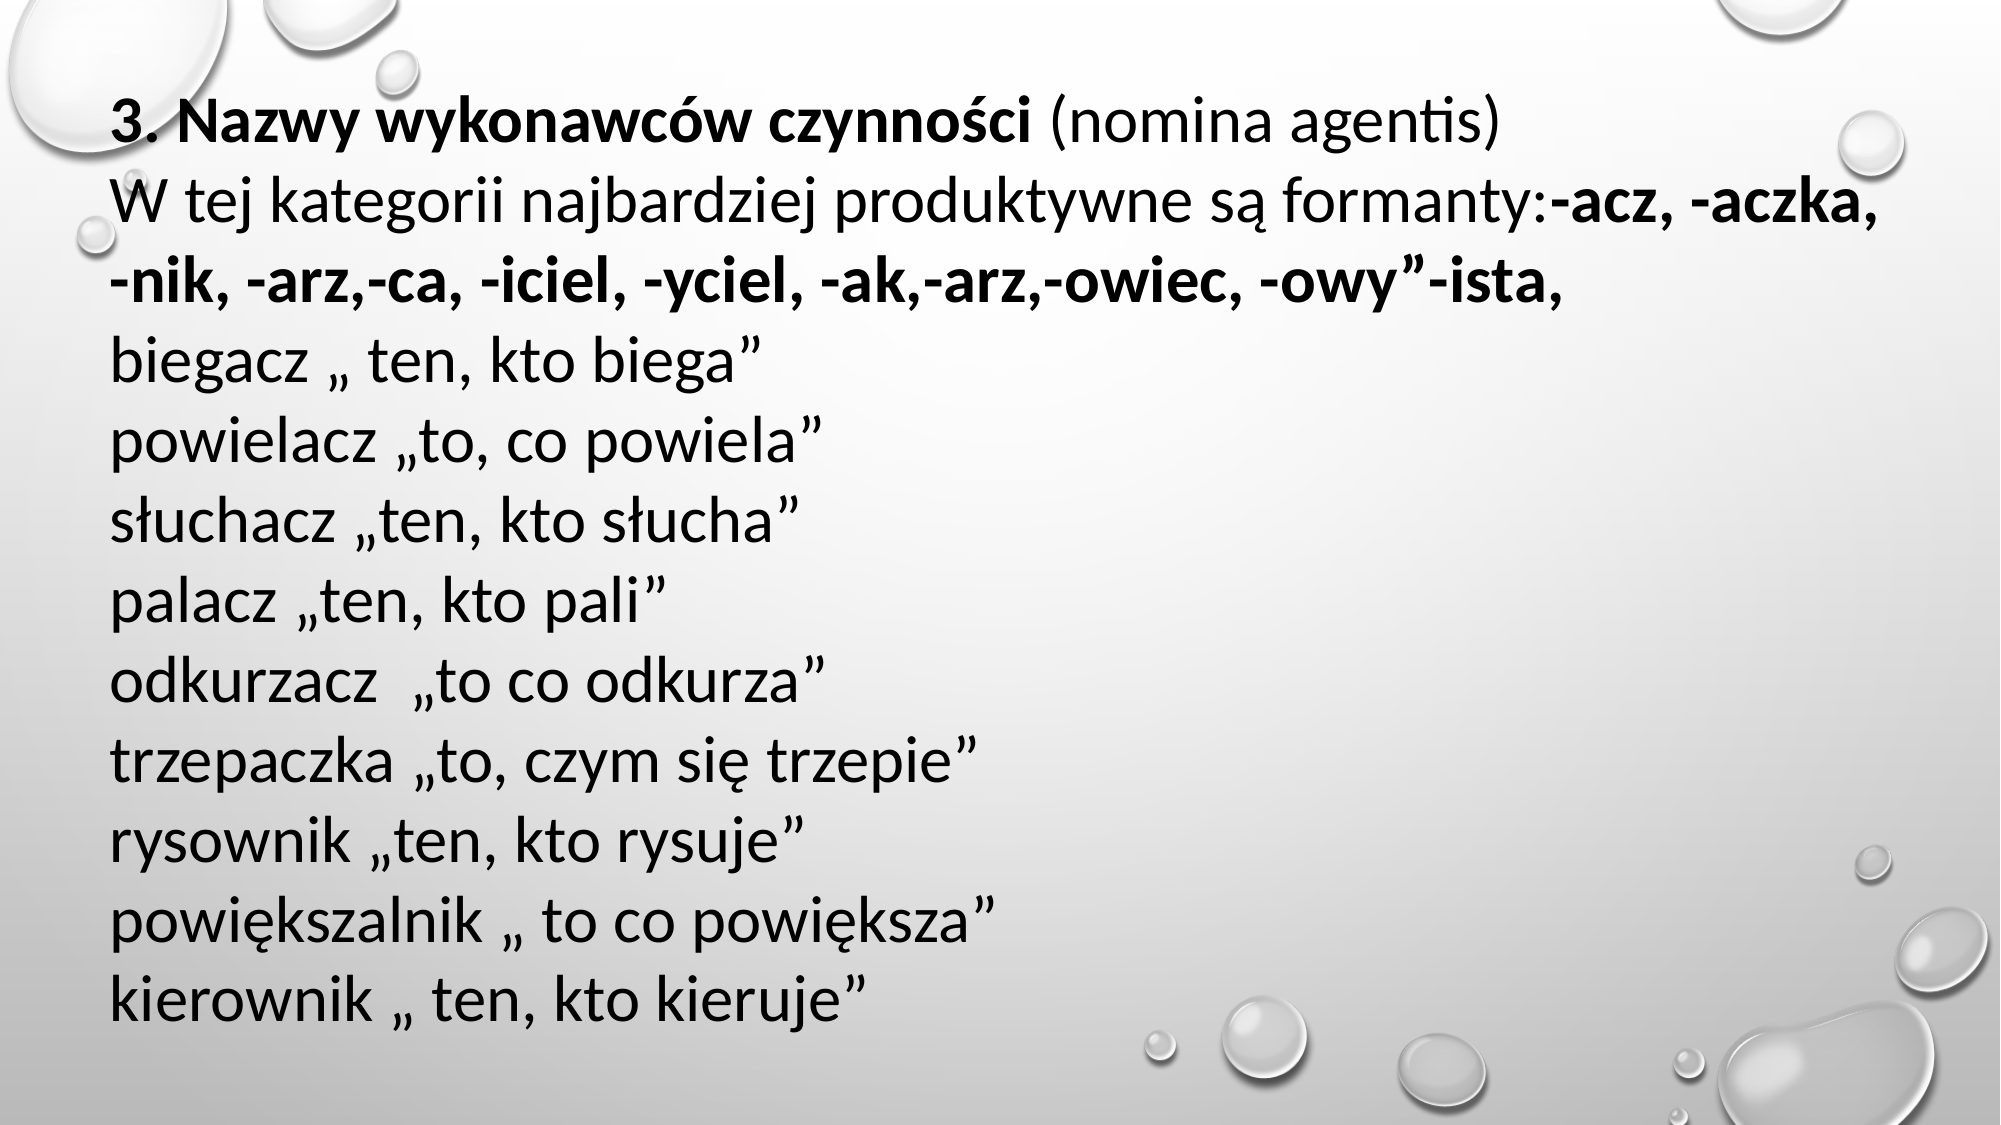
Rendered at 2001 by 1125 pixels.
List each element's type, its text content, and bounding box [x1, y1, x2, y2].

picture [0, 0, 2000, 1125]
text_box 3. Nazwy wykonawców czynności (nomina agentis) W tej kategorii najbardziej produktywne są formanty:-acz, -aczka, -nik, -arz,-ca, -iciel, -yciel, -ak,-arz,-owiec, -owy”-ista, biegacz „ ten, kto biega” powielacz „to, co powiela” słuchacz „ten, kto słucha” palacz „ten, kto pali” odkurzacz „to co odkurza” trzepaczka „to, czym się trzepie” rysownik „ten, kto rysuje” powiększalnik „ to co powiększa” kierownik „ ten, kto kieruje” [94, 68, 1900, 1125]
